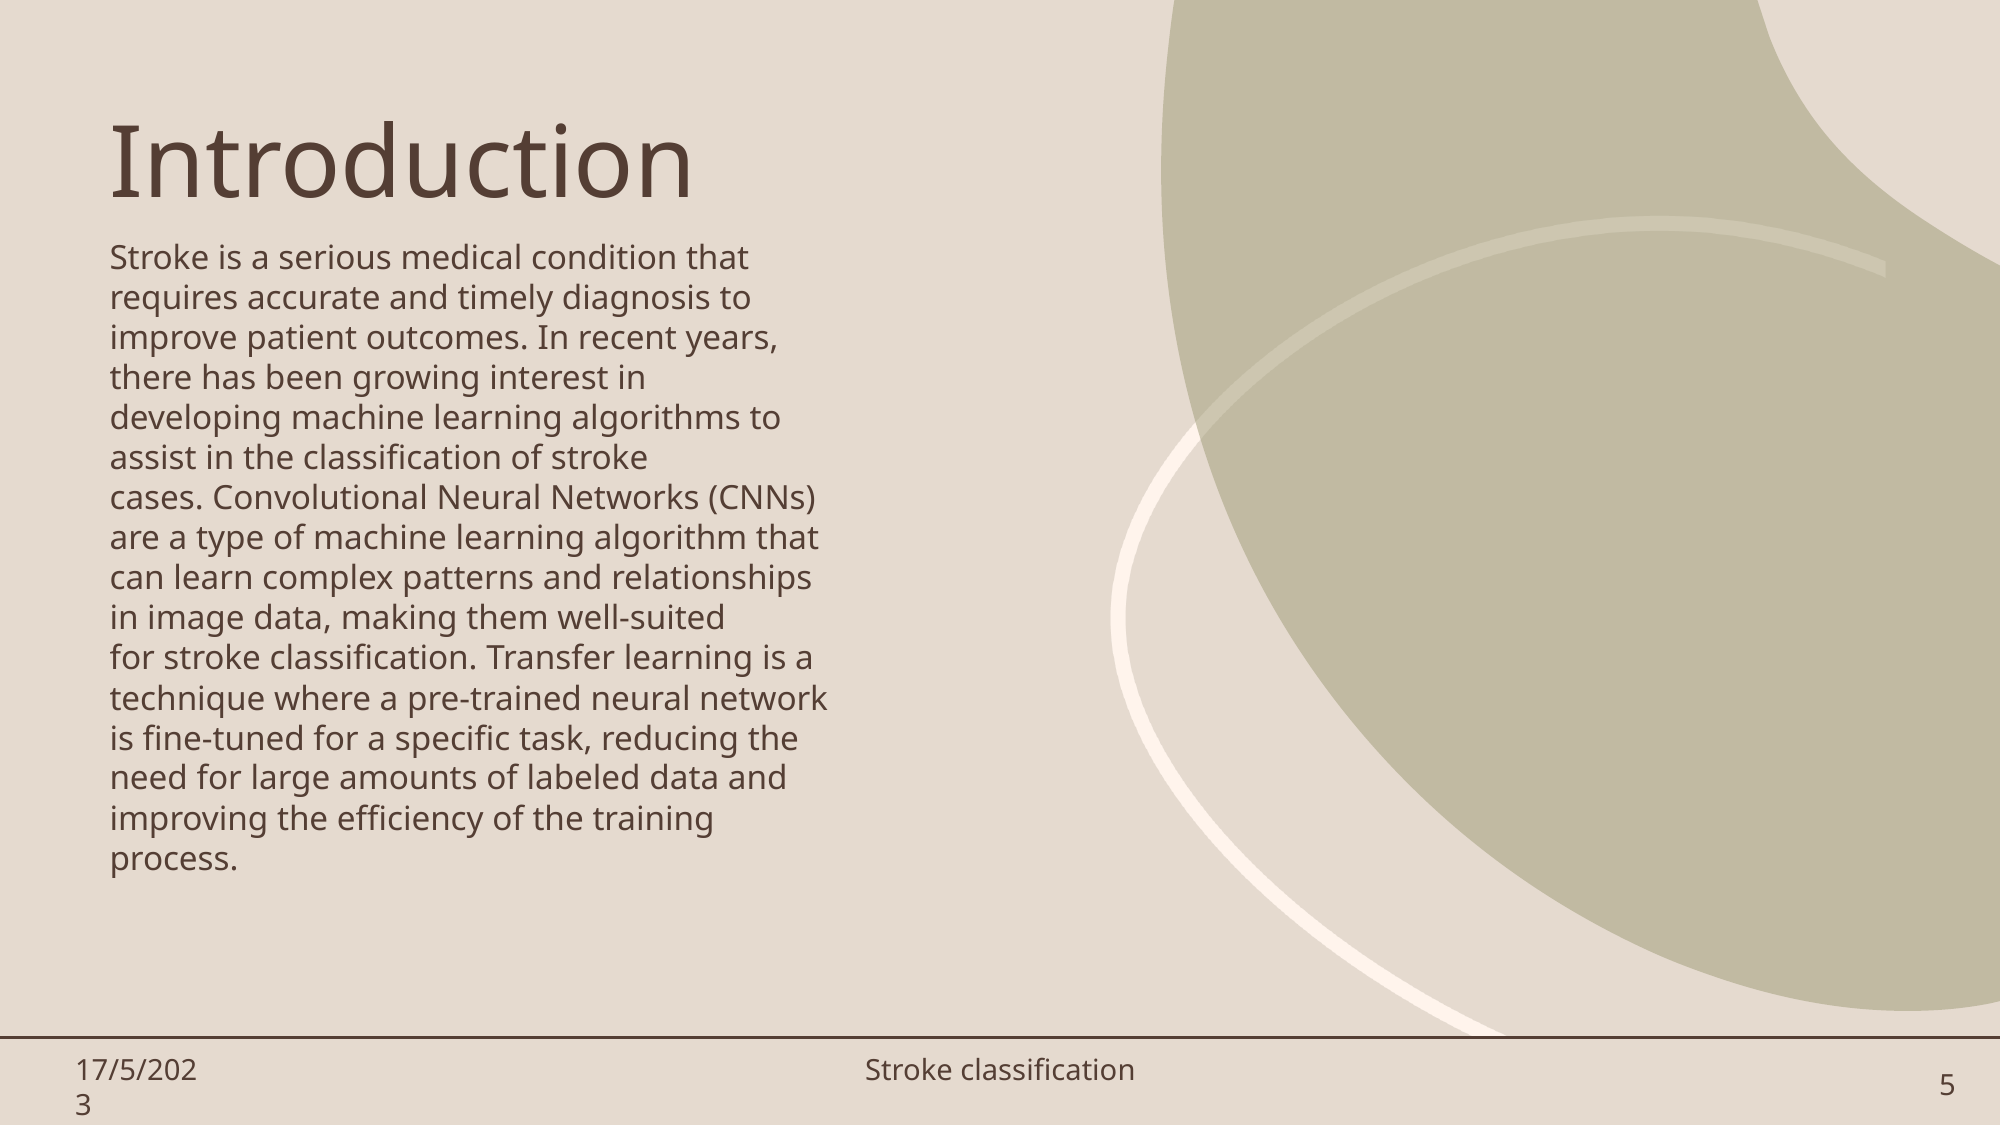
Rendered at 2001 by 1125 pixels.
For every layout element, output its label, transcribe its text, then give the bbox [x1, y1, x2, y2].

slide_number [60, 1060, 222, 1112]
list Stroke is a serious medical condition that requires accurate and timely diagnosis to improve patient outcomes. In recent years, there has been growing interest in developing machine learning algorithms to assist in the classification of stroke cases. Convolutional Neural Networks (CNNs) are a type of machine learning algorithm that can learn complex patterns and relationships in image data, making them well-suited for stroke classification. Transfer learning is a technique where a pre-trained neural network is fine-tuned for a specific task, reducing the need for large amounts of labeled data and improving the efficiency of the training process. [94, 228, 845, 897]
footer Stroke classification [718, 1060, 1283, 1112]
title Introduction [94, 115, 1162, 227]
picture [1110, 227, 1886, 1036]
slide_number 5 [1808, 1060, 1971, 1112]
